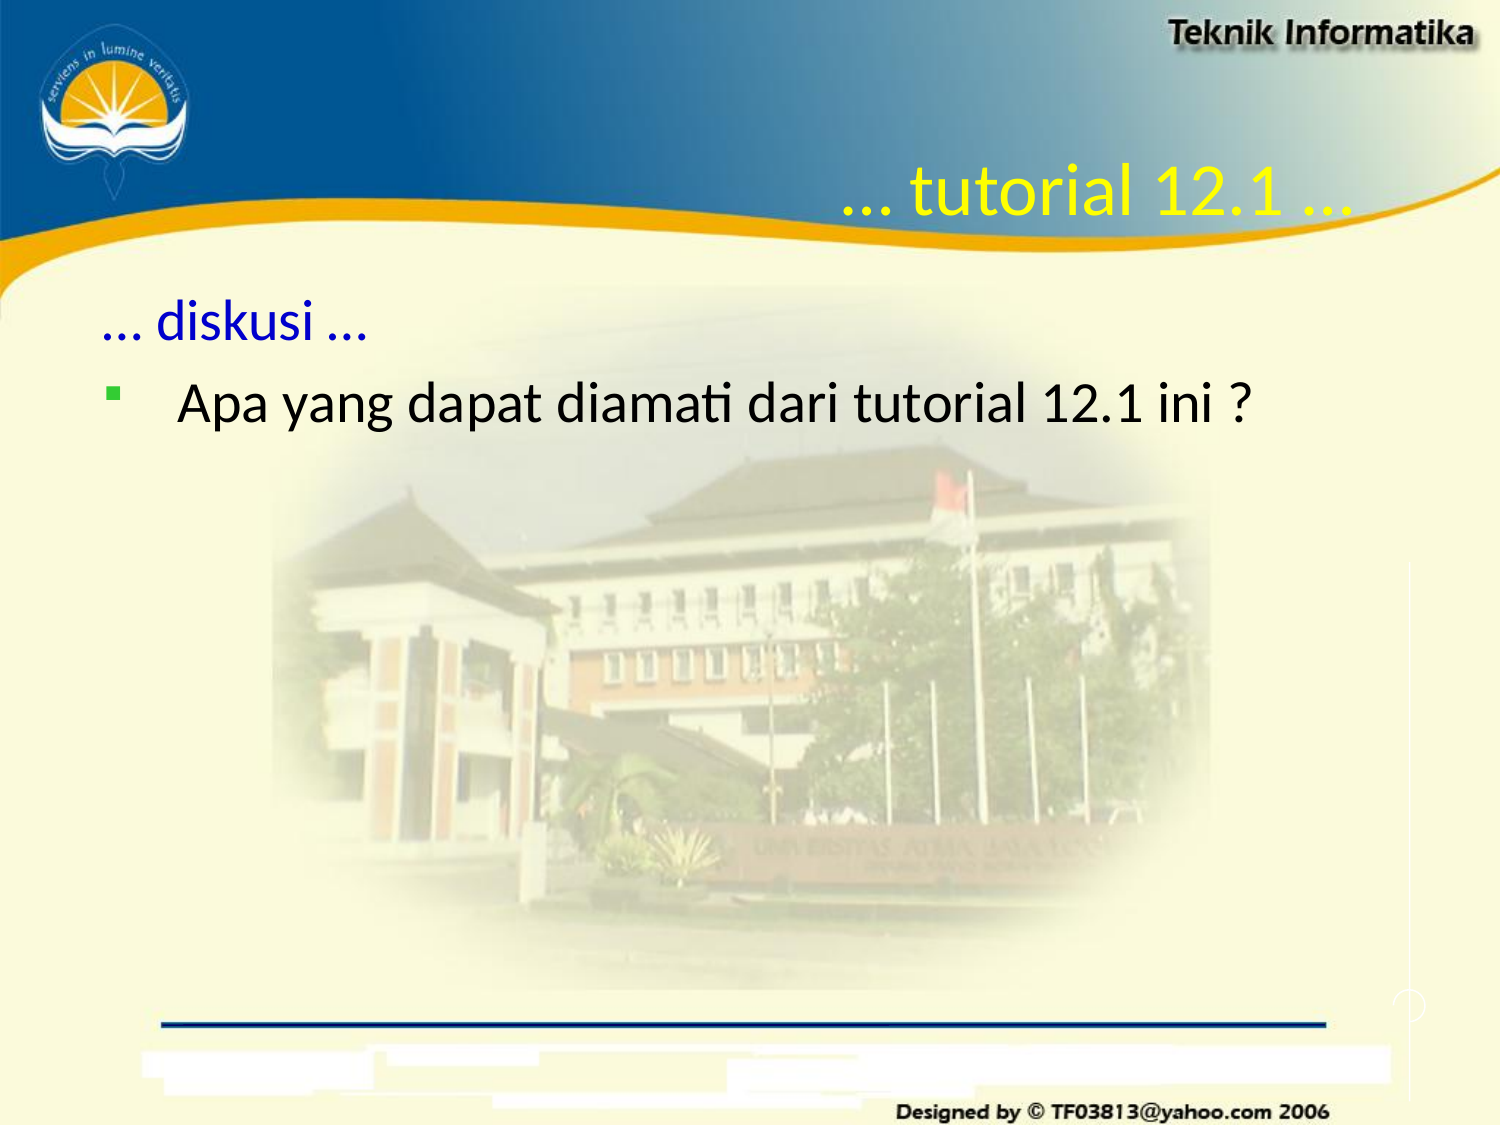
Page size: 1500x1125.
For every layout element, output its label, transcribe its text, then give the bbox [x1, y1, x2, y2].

picture [0, 0, 1500, 1125]
list … diskusi … Apa yang dapat diamati dari tutorial 12.1 ini ? [87, 275, 1400, 1013]
title … tutorial 12.1 … [93, 50, 1369, 238]
